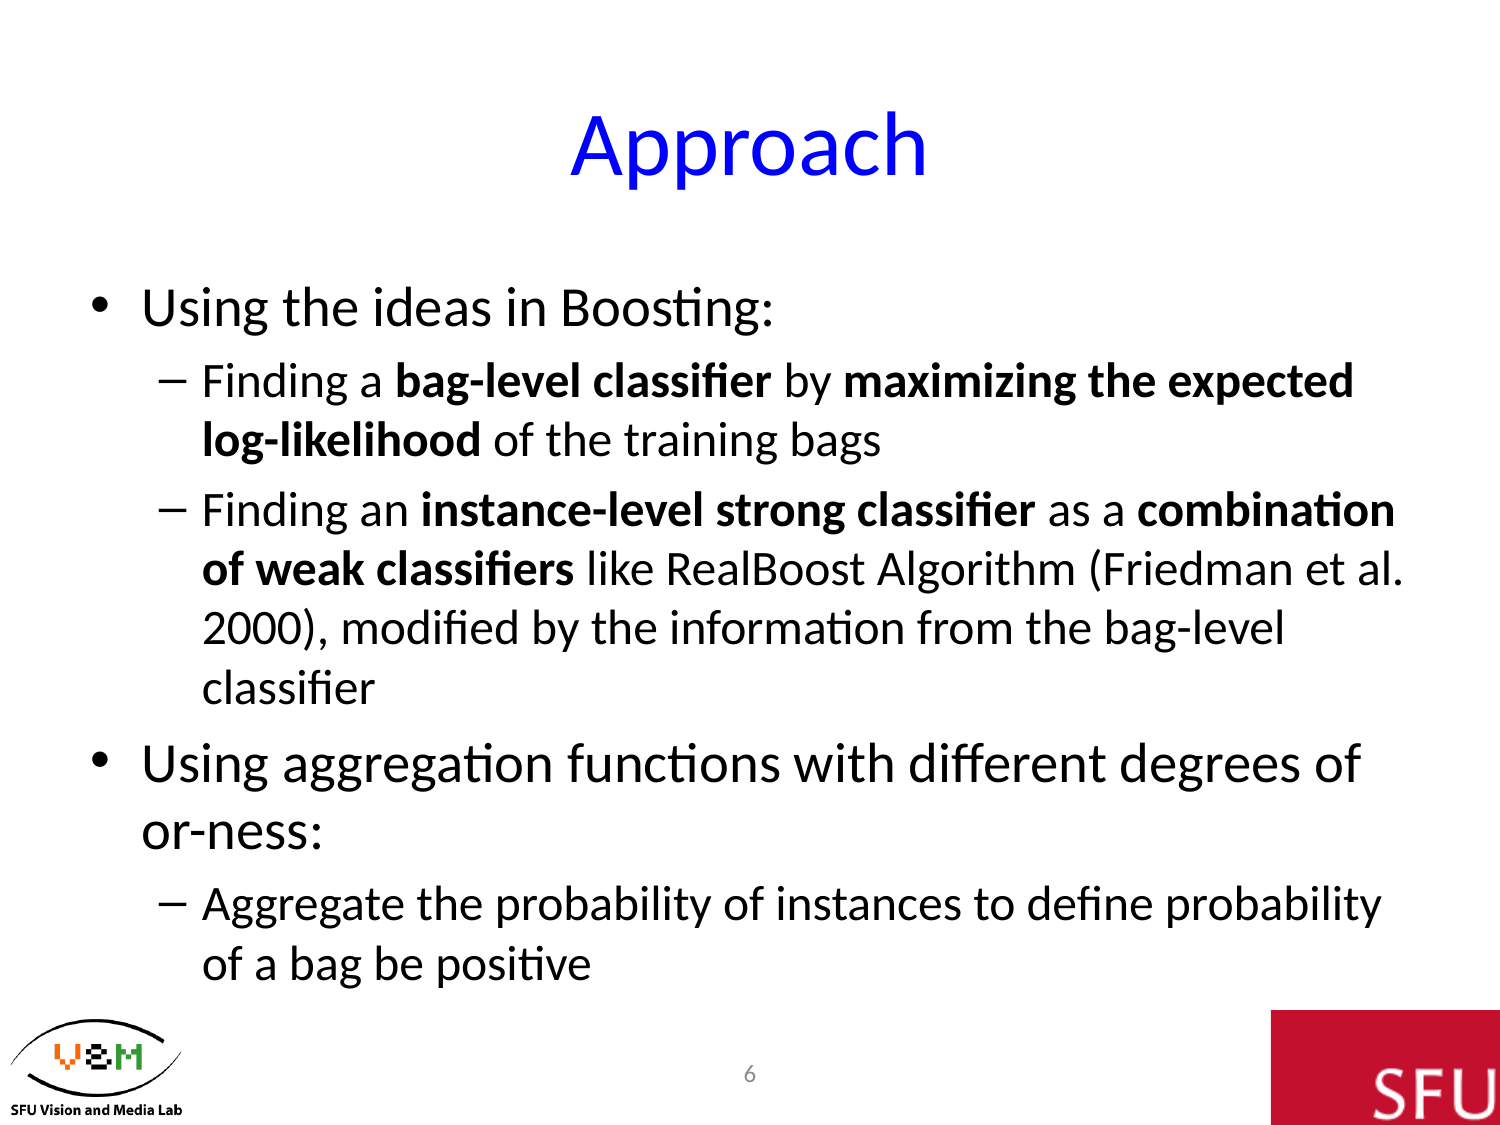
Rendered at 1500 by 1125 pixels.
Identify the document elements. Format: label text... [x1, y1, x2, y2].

slide_number 6 [575, 1042, 925, 1103]
list Using the ideas in Boosting: Finding a bag-level classifier by maximizing the expected log-likelihood of the training bags Finding an instance-level strong classifier as a combination of weak classifiers like RealBoost Algorithm (Friedman et al. 2000), modified by the information from the bag-level classifier Using aggregation functions with different degrees of or-ness: Aggregate the probability of instances to define probability of a bag be positive [75, 262, 1425, 1005]
picture [0, 1004, 191, 1125]
title Approach [75, 45, 1425, 233]
